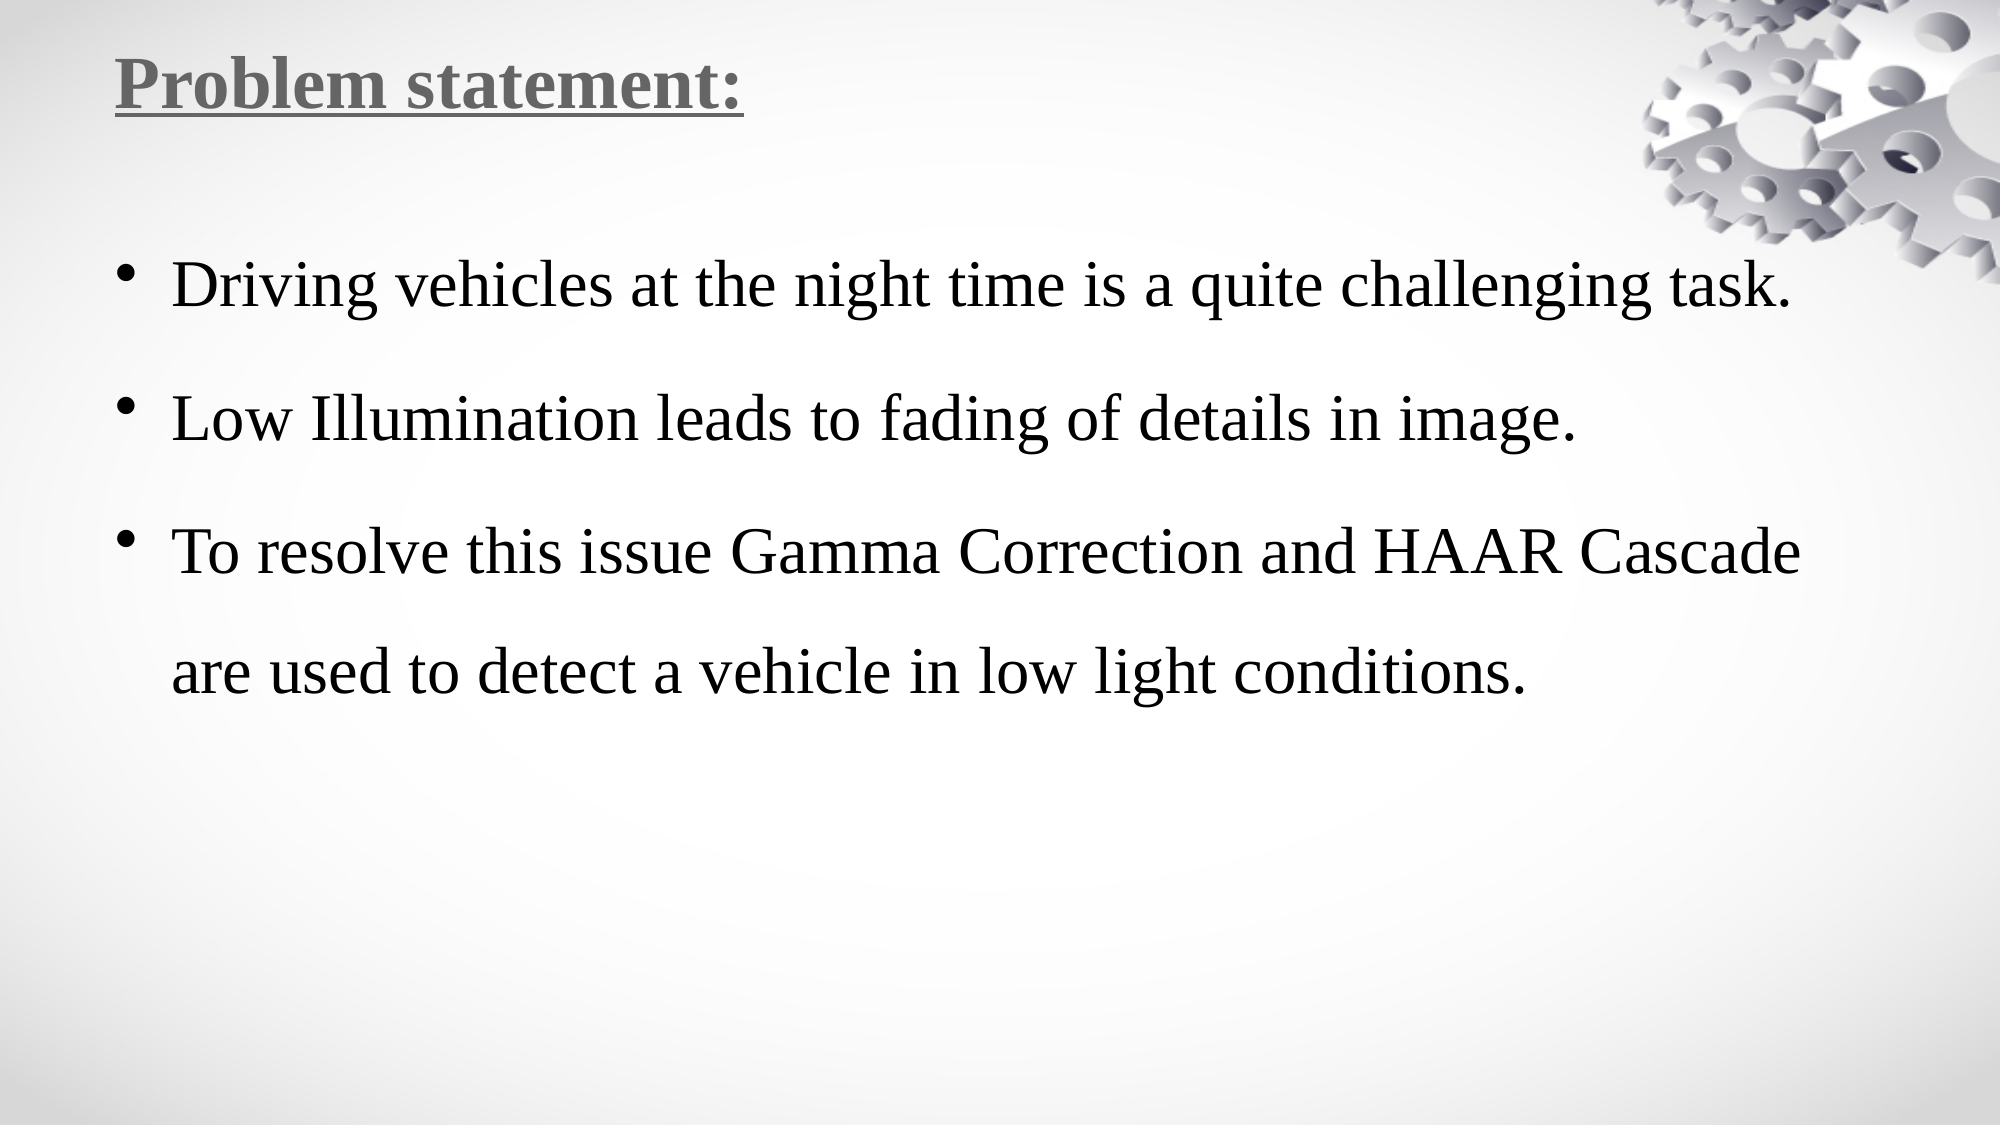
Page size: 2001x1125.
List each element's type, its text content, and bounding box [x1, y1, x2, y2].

list Driving vehicles at the night time is a quite challenging task. Low Illumination leads to fading of details in image. To resolve this issue Gamma Correction and HAAR Cascade are used to detect a vehicle in low light conditions. [99, 192, 1901, 1006]
title Problem statement: [99, 30, 1901, 127]
picture [0, 0, 2000, 1125]
